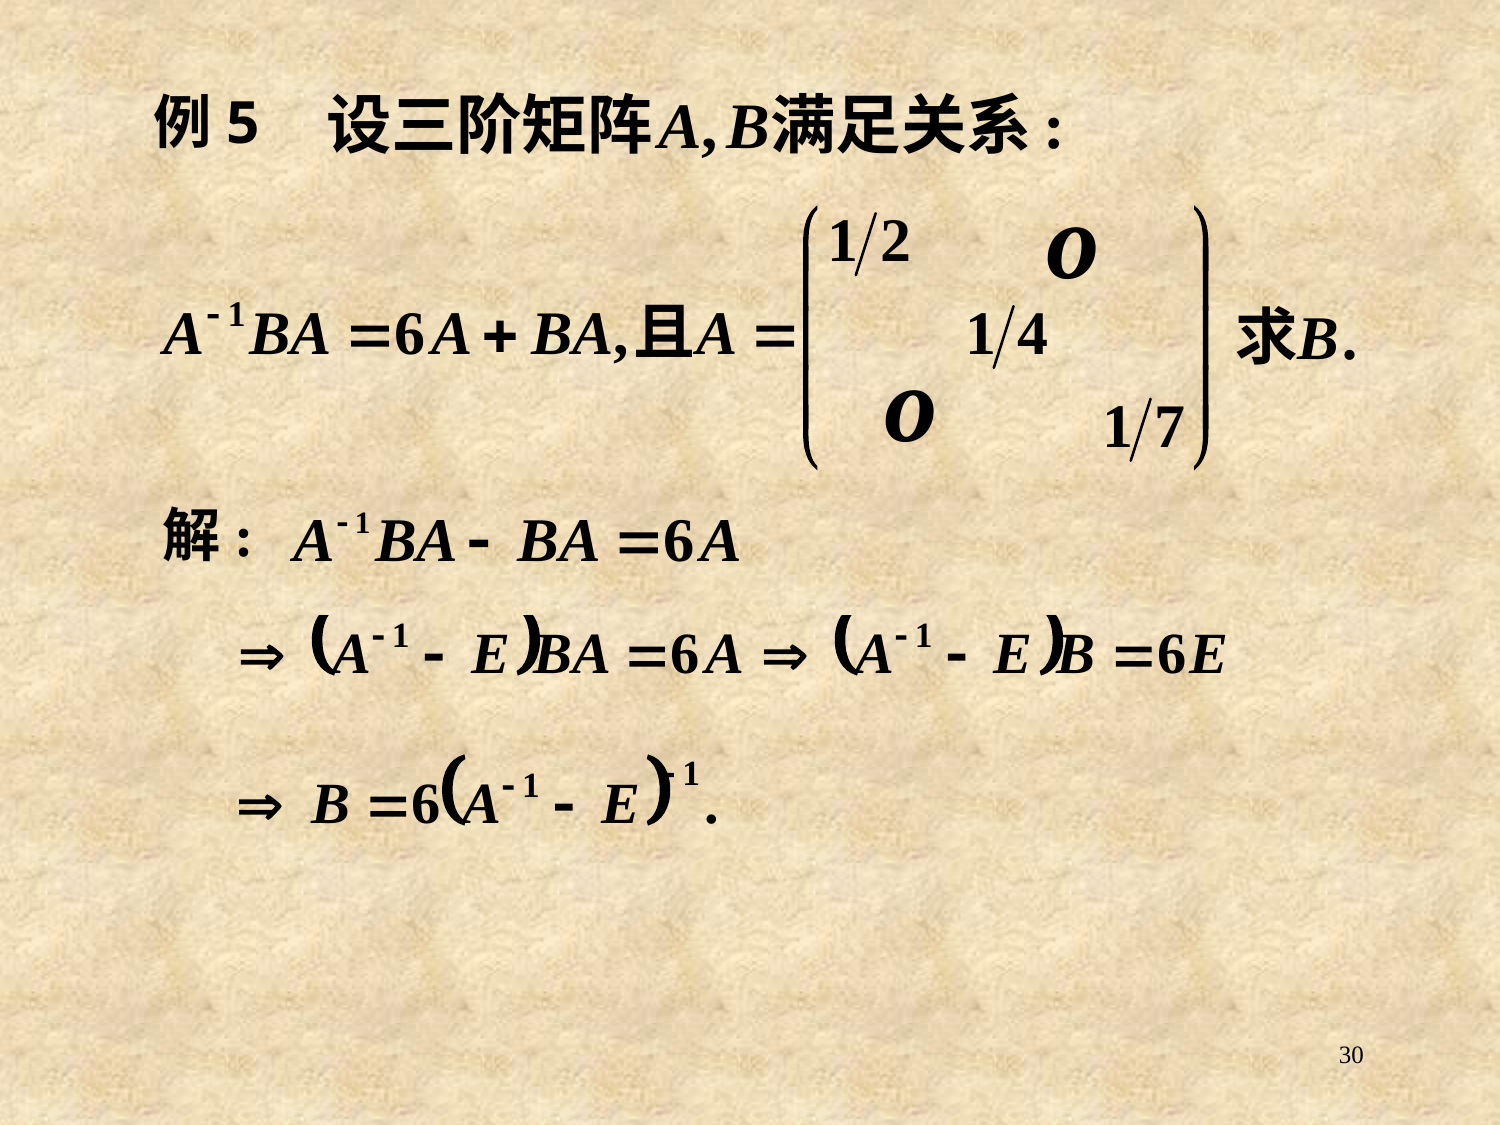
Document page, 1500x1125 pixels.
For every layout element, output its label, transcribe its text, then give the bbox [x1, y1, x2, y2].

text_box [147, 77, 1065, 170]
text_box 解: [147, 490, 273, 576]
picture [0, 0, 1500, 1125]
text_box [236, 615, 746, 691]
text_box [1234, 302, 1359, 370]
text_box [759, 615, 1236, 691]
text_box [284, 502, 744, 568]
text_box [149, 194, 1228, 479]
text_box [234, 752, 721, 841]
